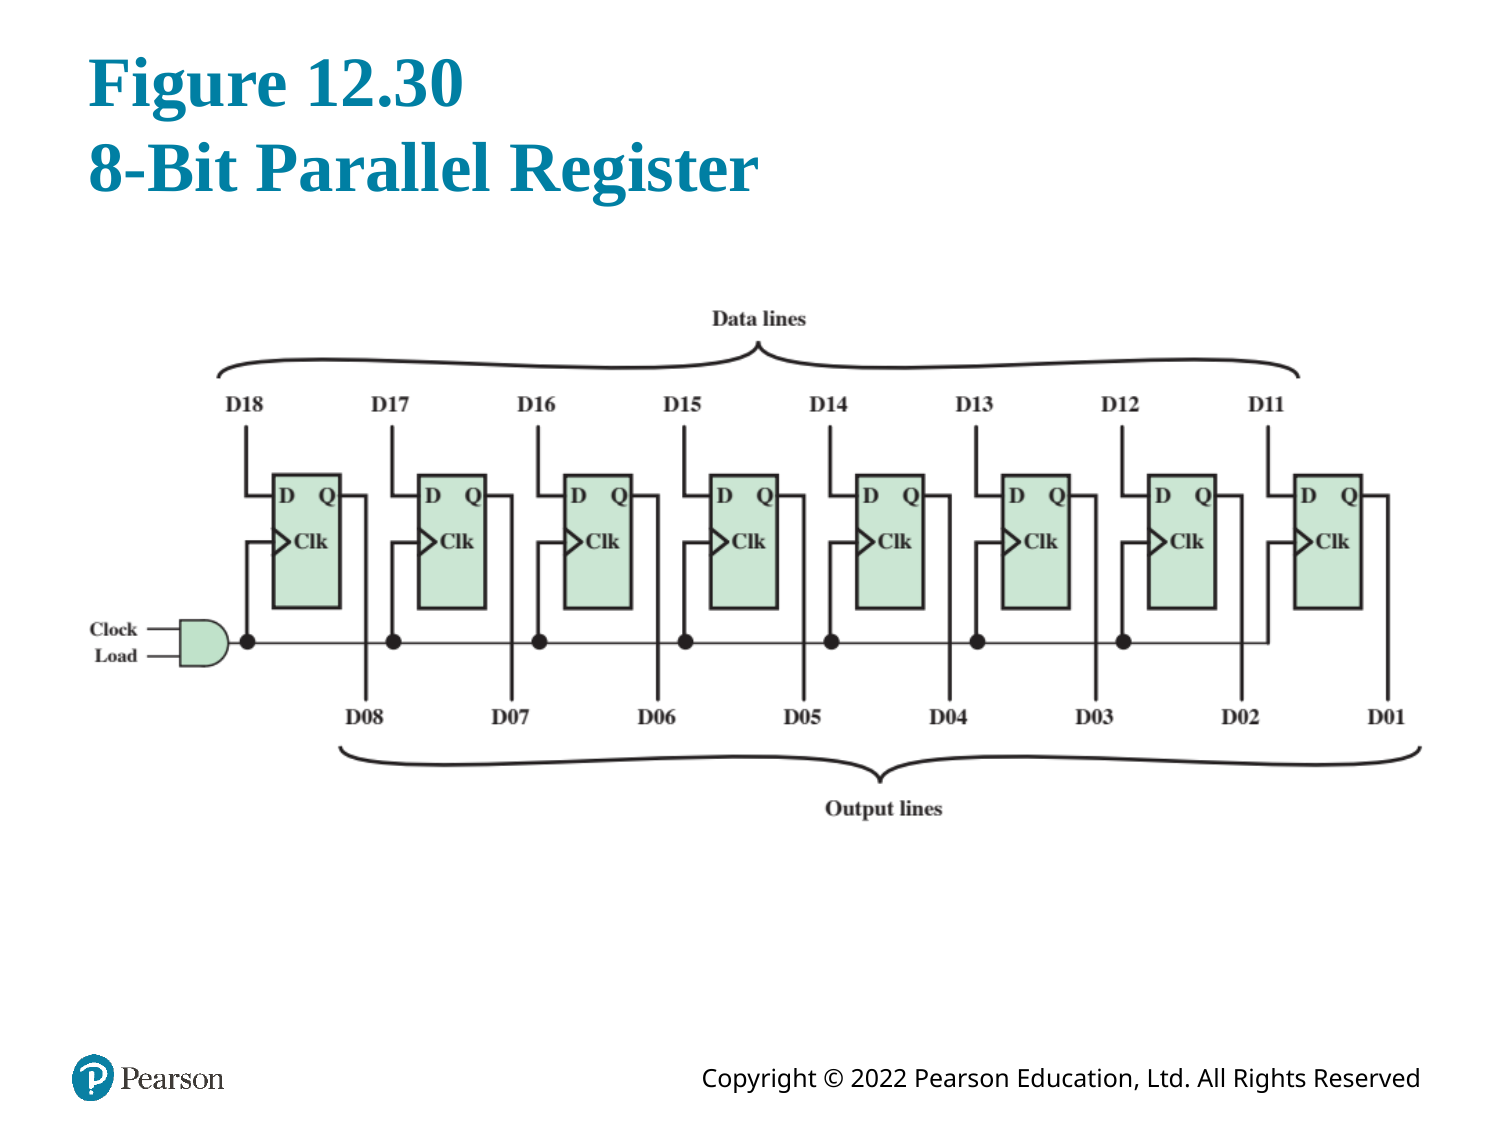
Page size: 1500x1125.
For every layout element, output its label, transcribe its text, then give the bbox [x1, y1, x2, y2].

picture [99, 1054, 224, 1101]
picture [76, 296, 1424, 829]
picture [72, 1088, 82, 1101]
picture [81, 1063, 106, 1088]
picture [72, 1054, 88, 1070]
title Figure 12.30 8-Bit Parallel Register [73, 36, 1424, 221]
